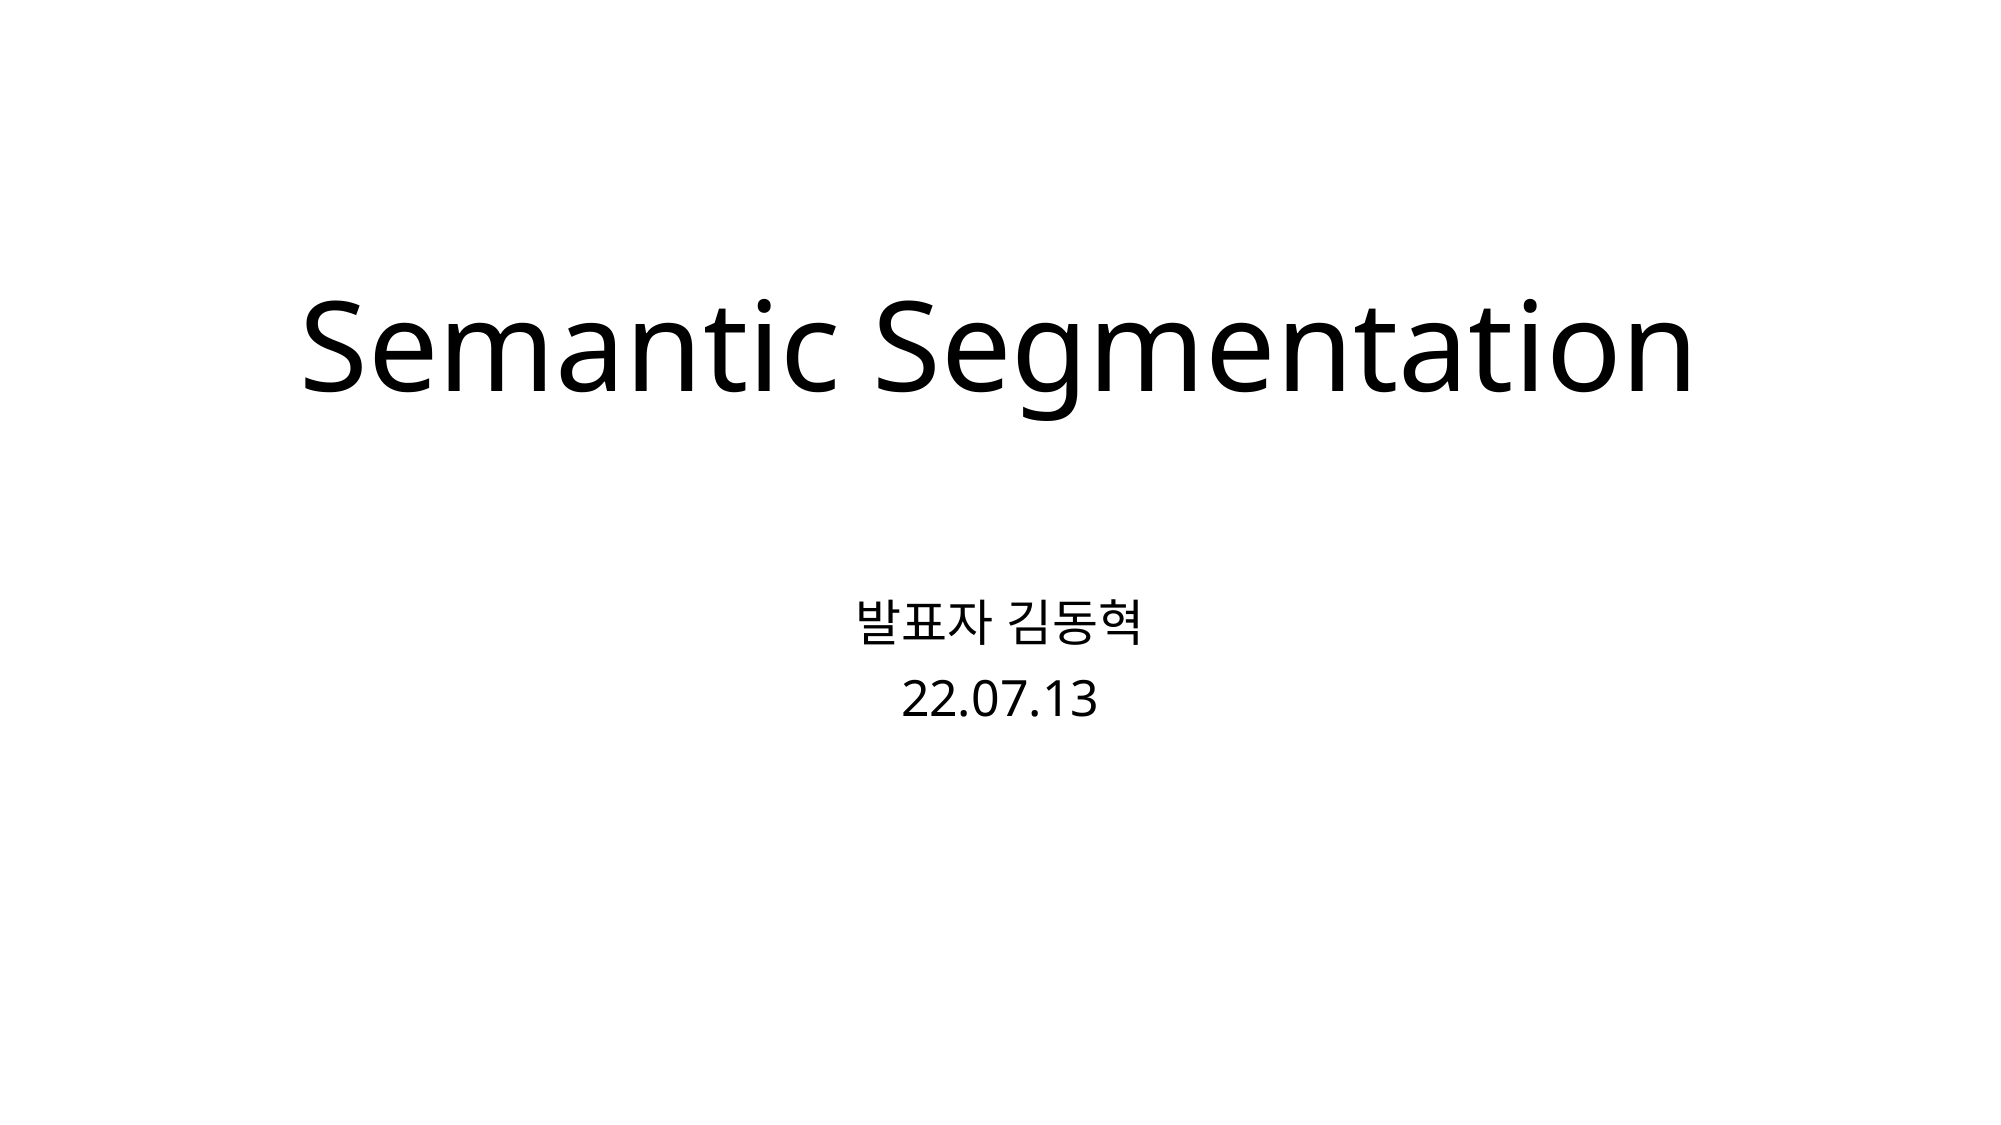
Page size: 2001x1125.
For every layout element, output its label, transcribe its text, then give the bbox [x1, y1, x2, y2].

title Semantic Segmentation [249, 184, 1750, 576]
subtitle 발표자 김동혁 22.07.13 [249, 590, 1750, 863]
